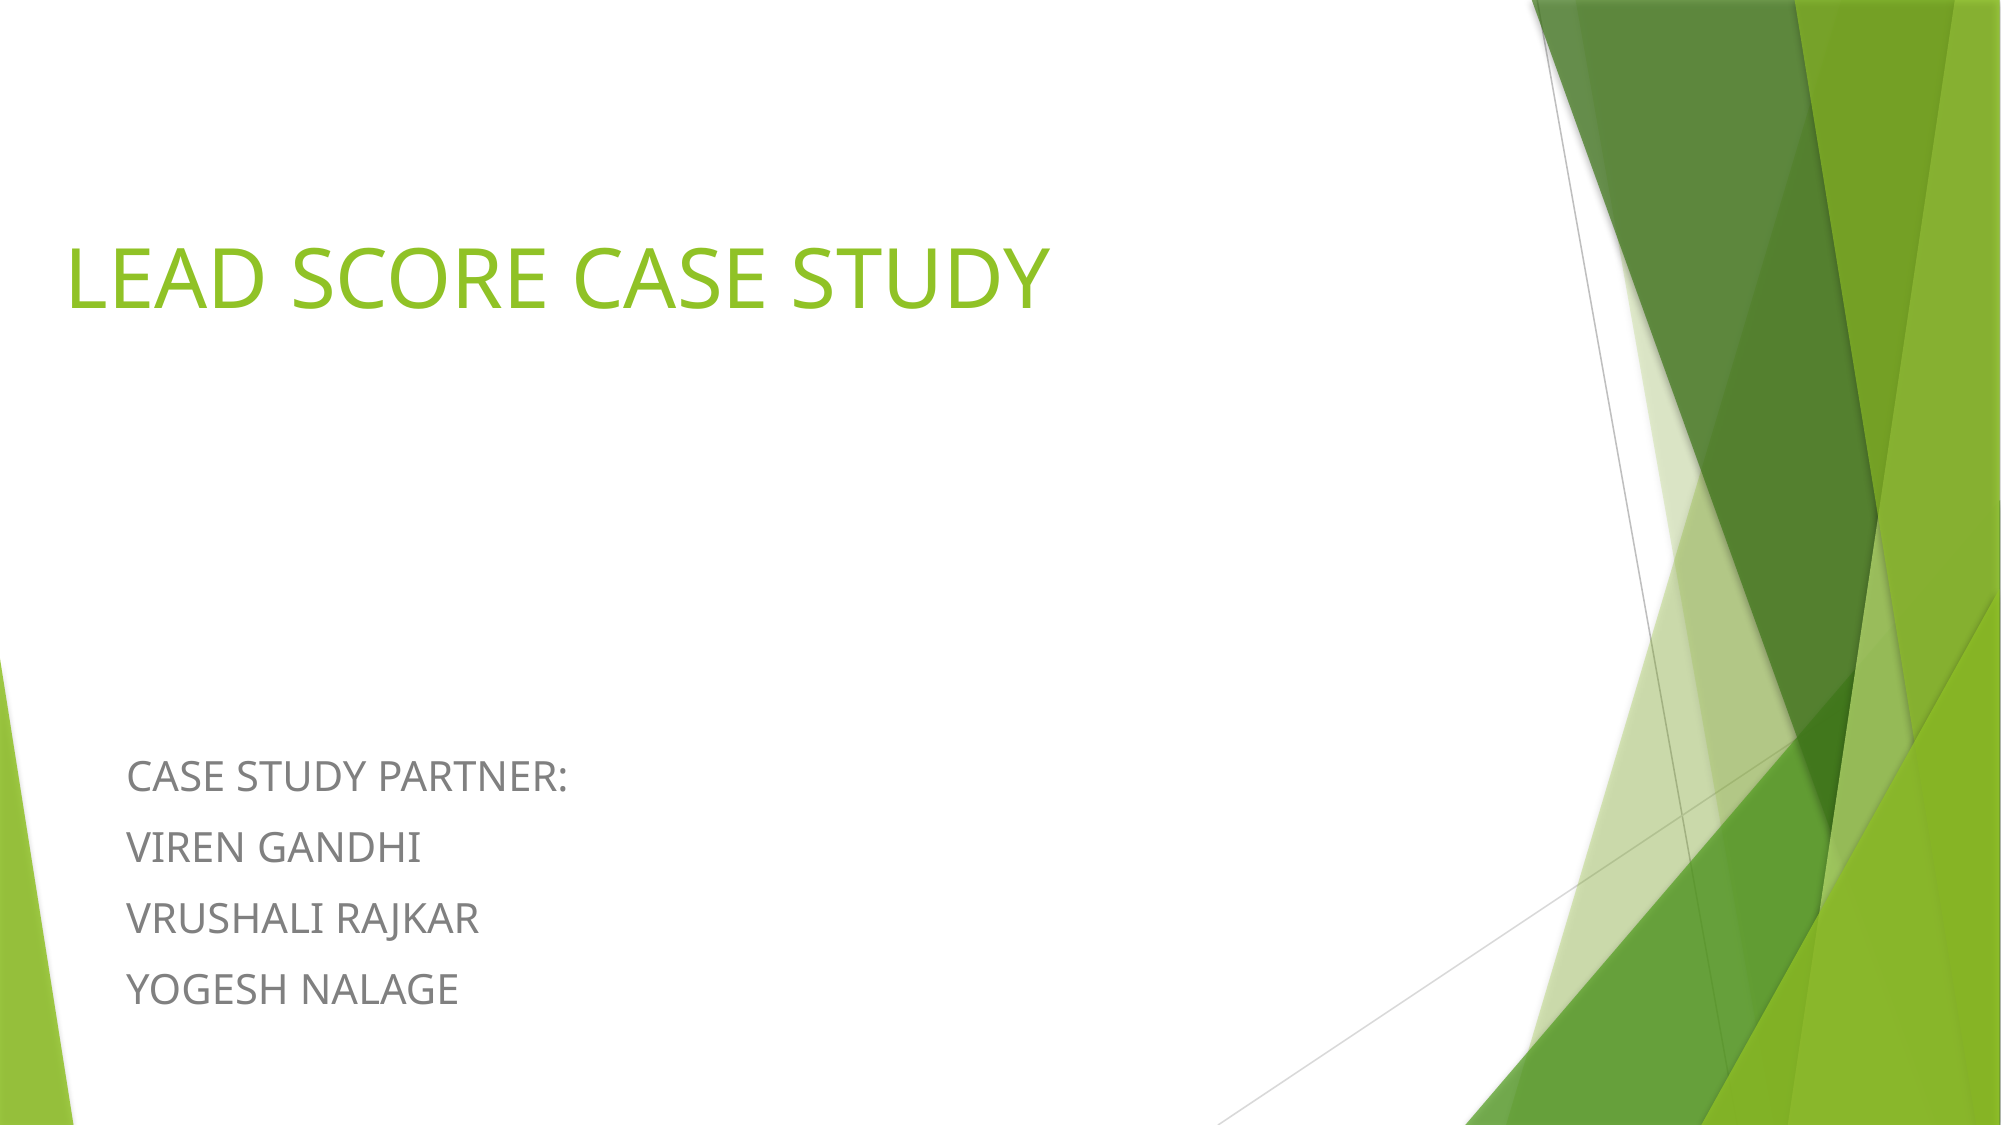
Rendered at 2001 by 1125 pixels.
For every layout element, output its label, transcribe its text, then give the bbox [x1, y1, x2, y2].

title LEAD SCORE CASE STUDY [49, 33, 1460, 334]
list CASE STUDY PARTNER: VIREN GANDHI VRUSHALI RAJKAR YOGESH NALAGE [111, 742, 1522, 1043]
